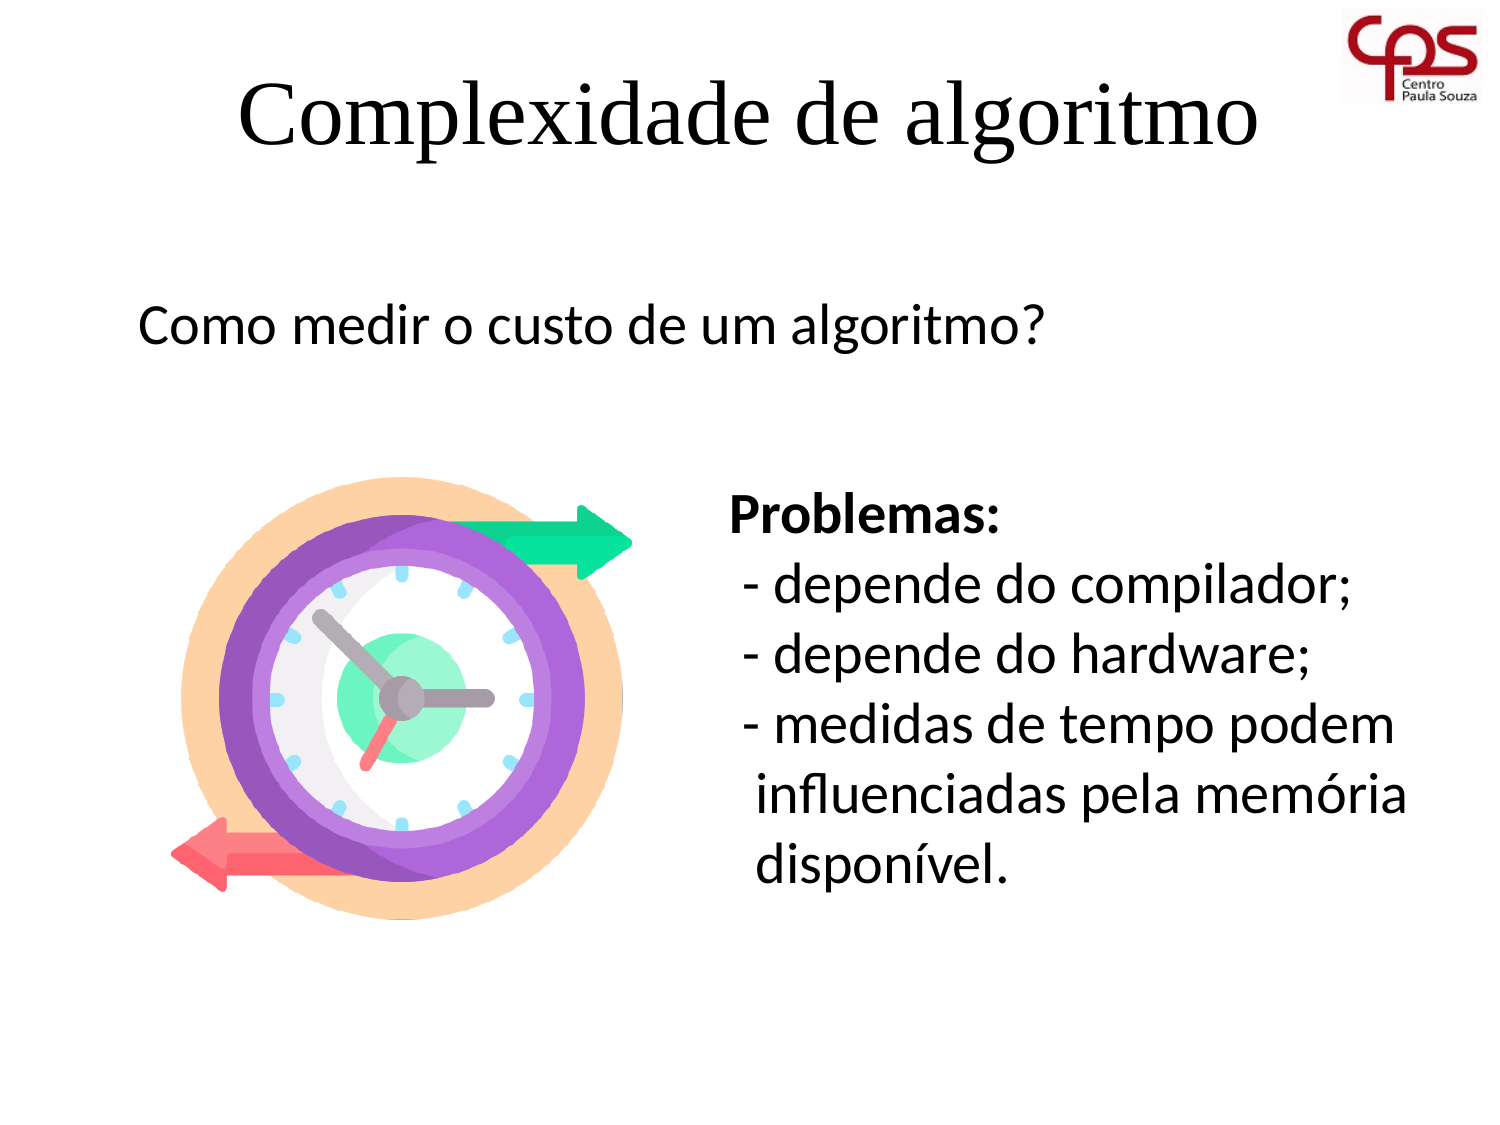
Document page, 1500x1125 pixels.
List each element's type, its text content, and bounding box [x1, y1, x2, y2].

picture [170, 467, 633, 929]
text_box Problemas: - depende do compilador; - depende do hardware; - medidas de tempo podem influenciadas pela memória disponível. [714, 467, 1500, 903]
title Complexidade de algoritmo [75, 45, 1425, 233]
picture [1341, 7, 1483, 104]
text_box Como medir o custo de um algoritmo? [123, 278, 1199, 364]
